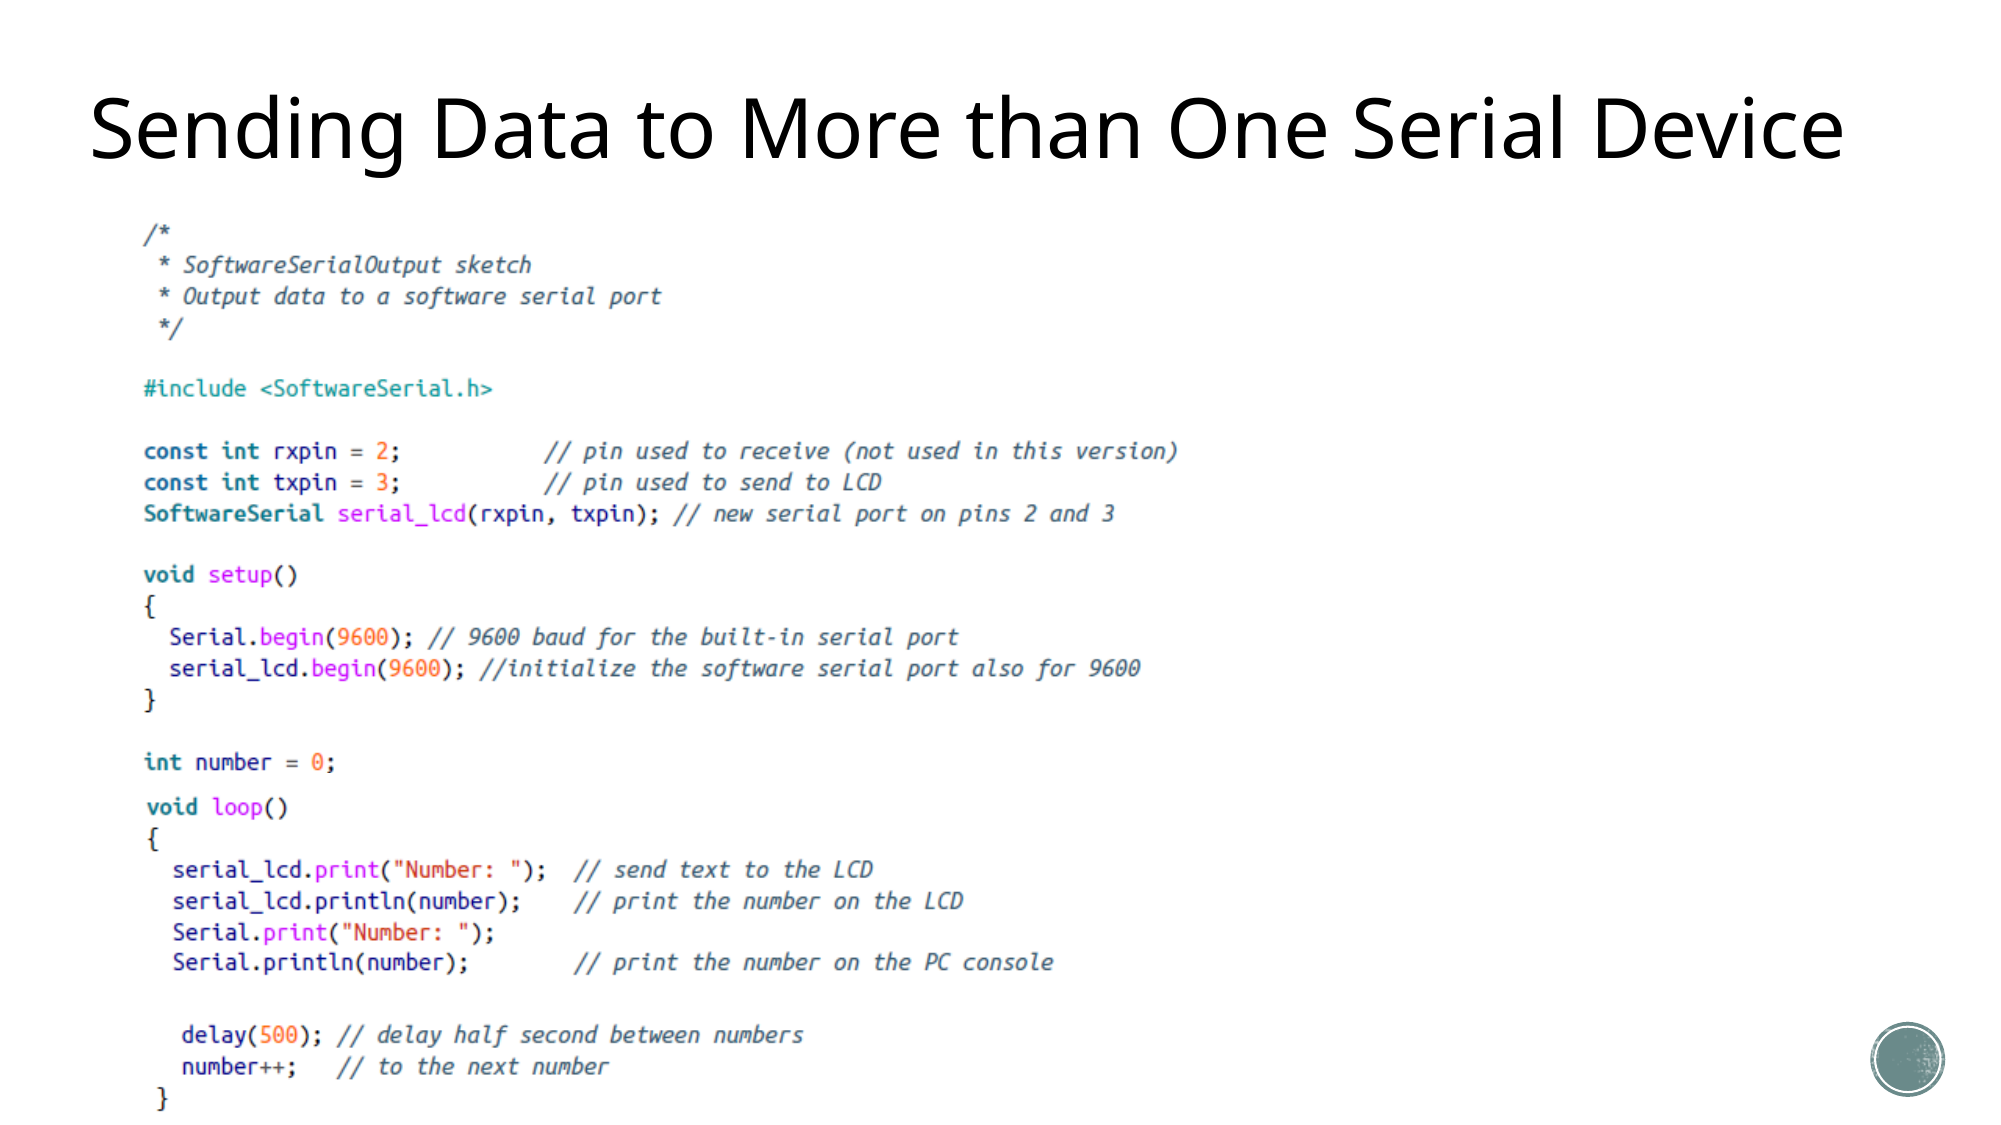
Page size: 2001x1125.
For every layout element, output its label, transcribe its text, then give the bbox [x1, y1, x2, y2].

title Sending Data to More than One Serial Device [74, 0, 1926, 264]
picture [101, 217, 1222, 1125]
